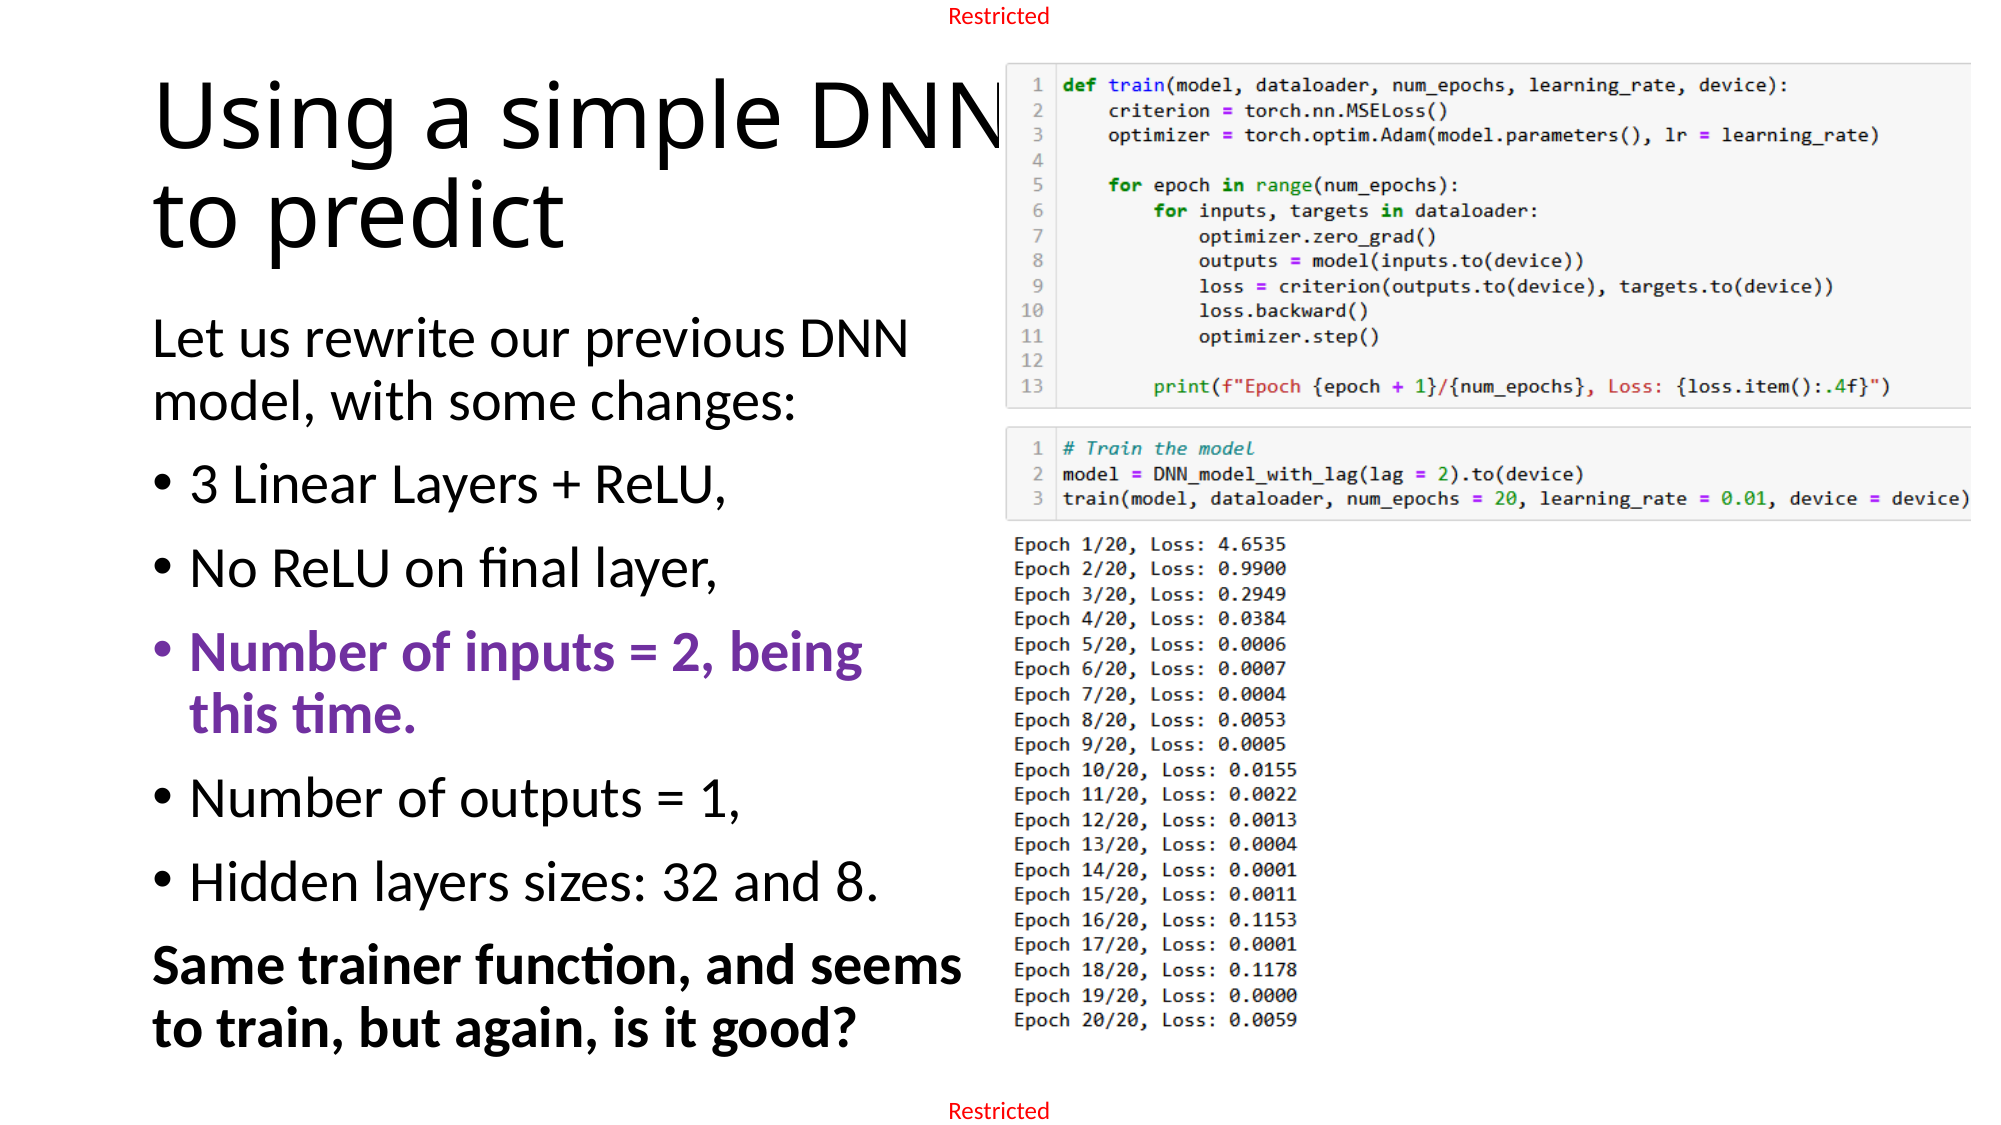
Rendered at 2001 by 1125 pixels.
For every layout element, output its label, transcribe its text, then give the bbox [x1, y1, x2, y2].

title Using a simple DNN to predict [137, 59, 999, 278]
picture [999, 59, 1971, 1040]
